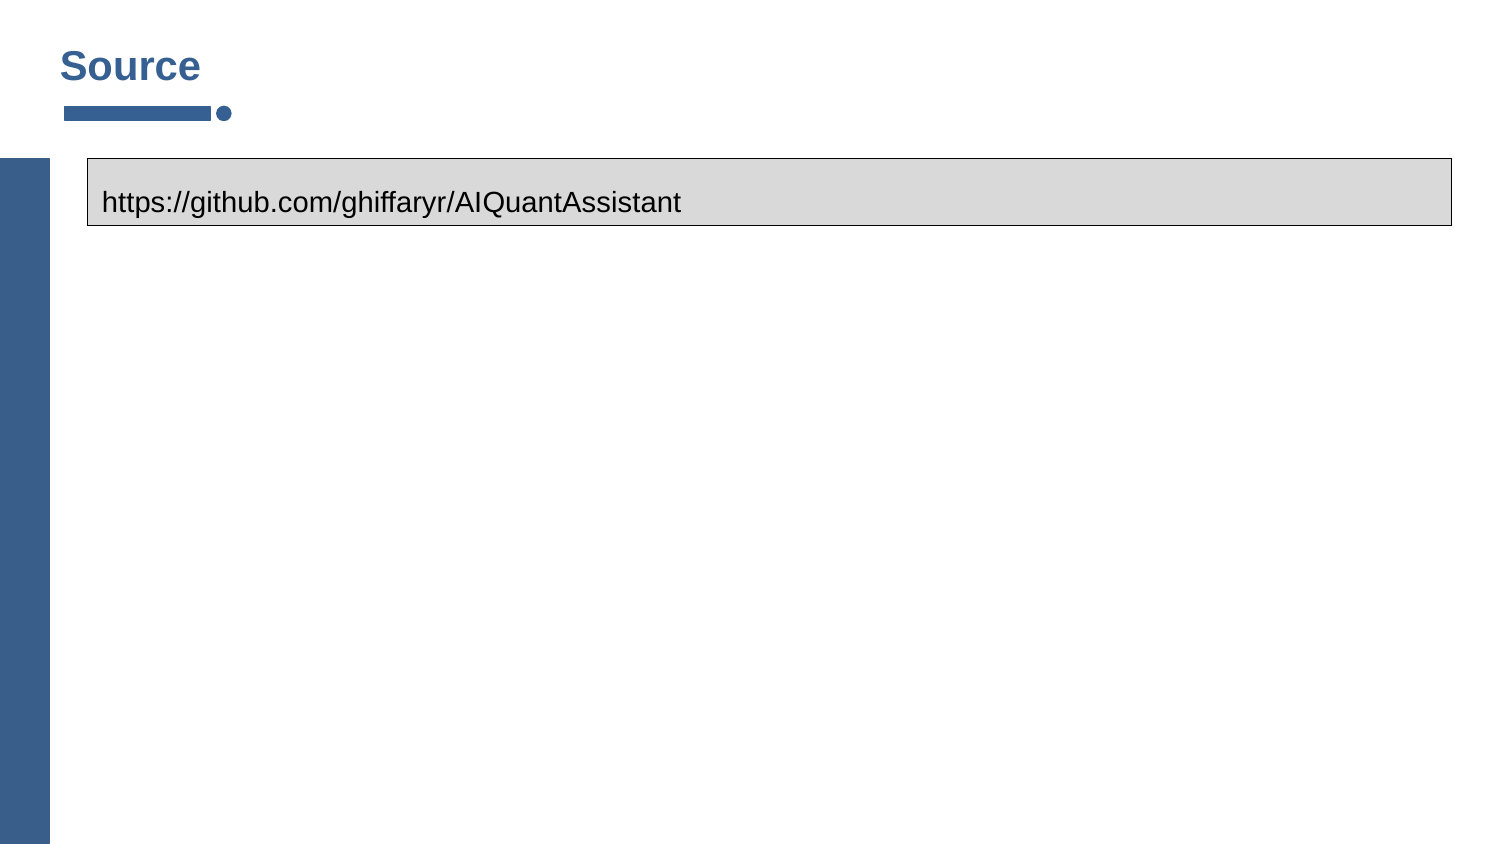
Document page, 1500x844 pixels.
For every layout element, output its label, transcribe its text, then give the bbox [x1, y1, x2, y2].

text_box [64, 106, 210, 121]
text_box [0, 158, 50, 844]
text_box https://github.com/ghiffaryr/AIQuantAssistant [87, 158, 1452, 226]
text_box [216, 106, 231, 121]
title Source [49, 35, 875, 92]
